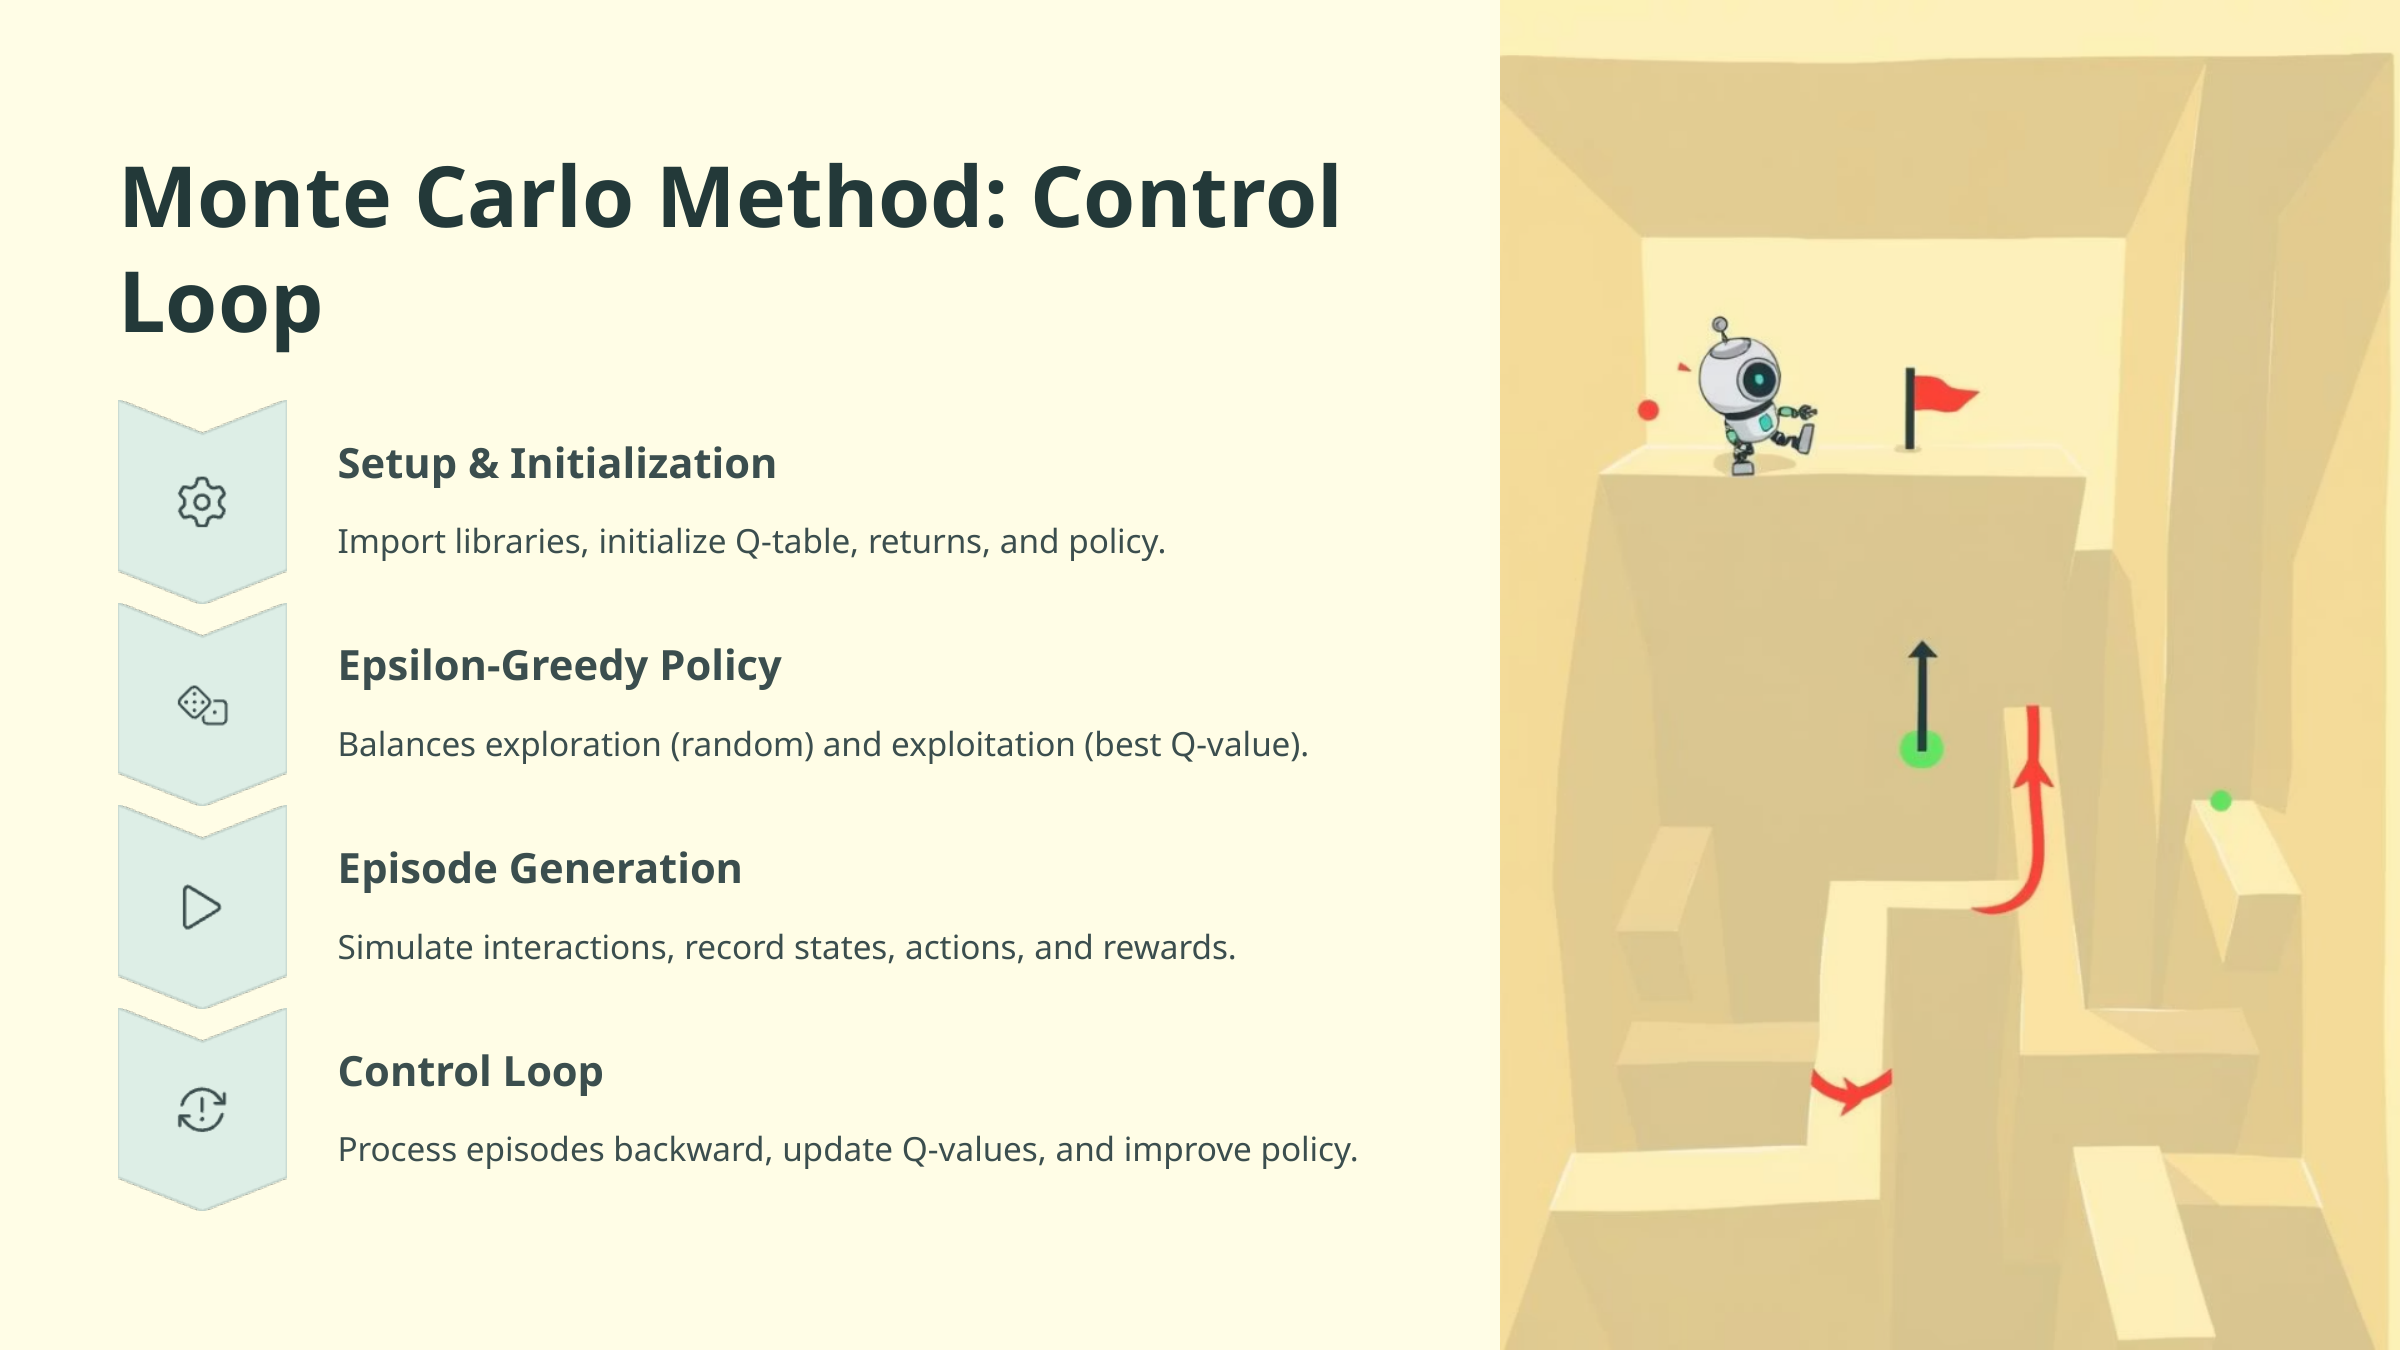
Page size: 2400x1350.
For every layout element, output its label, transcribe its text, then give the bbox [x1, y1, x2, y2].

text_box Simulate interactions, record states, actions, and rewards. [337, 912, 1382, 967]
text_box Setup & Initialization [337, 434, 809, 488]
text_box Control Loop [337, 1042, 760, 1095]
picture [118, 400, 287, 1212]
text_box Monte Carlo Method: Control Loop [118, 138, 1382, 350]
text_box Epsilon-Greedy Policy [337, 636, 849, 690]
text_box Episode Generation [337, 839, 797, 893]
text_box Process episodes backward, update Q-values, and improve policy. [337, 1115, 1382, 1170]
picture [1499, 0, 2400, 1350]
text_box Import libraries, initialize Q-table, returns, and policy. [337, 507, 1382, 562]
text_box Balances exploration (random) and exploitation (best Q-value). [337, 710, 1382, 764]
